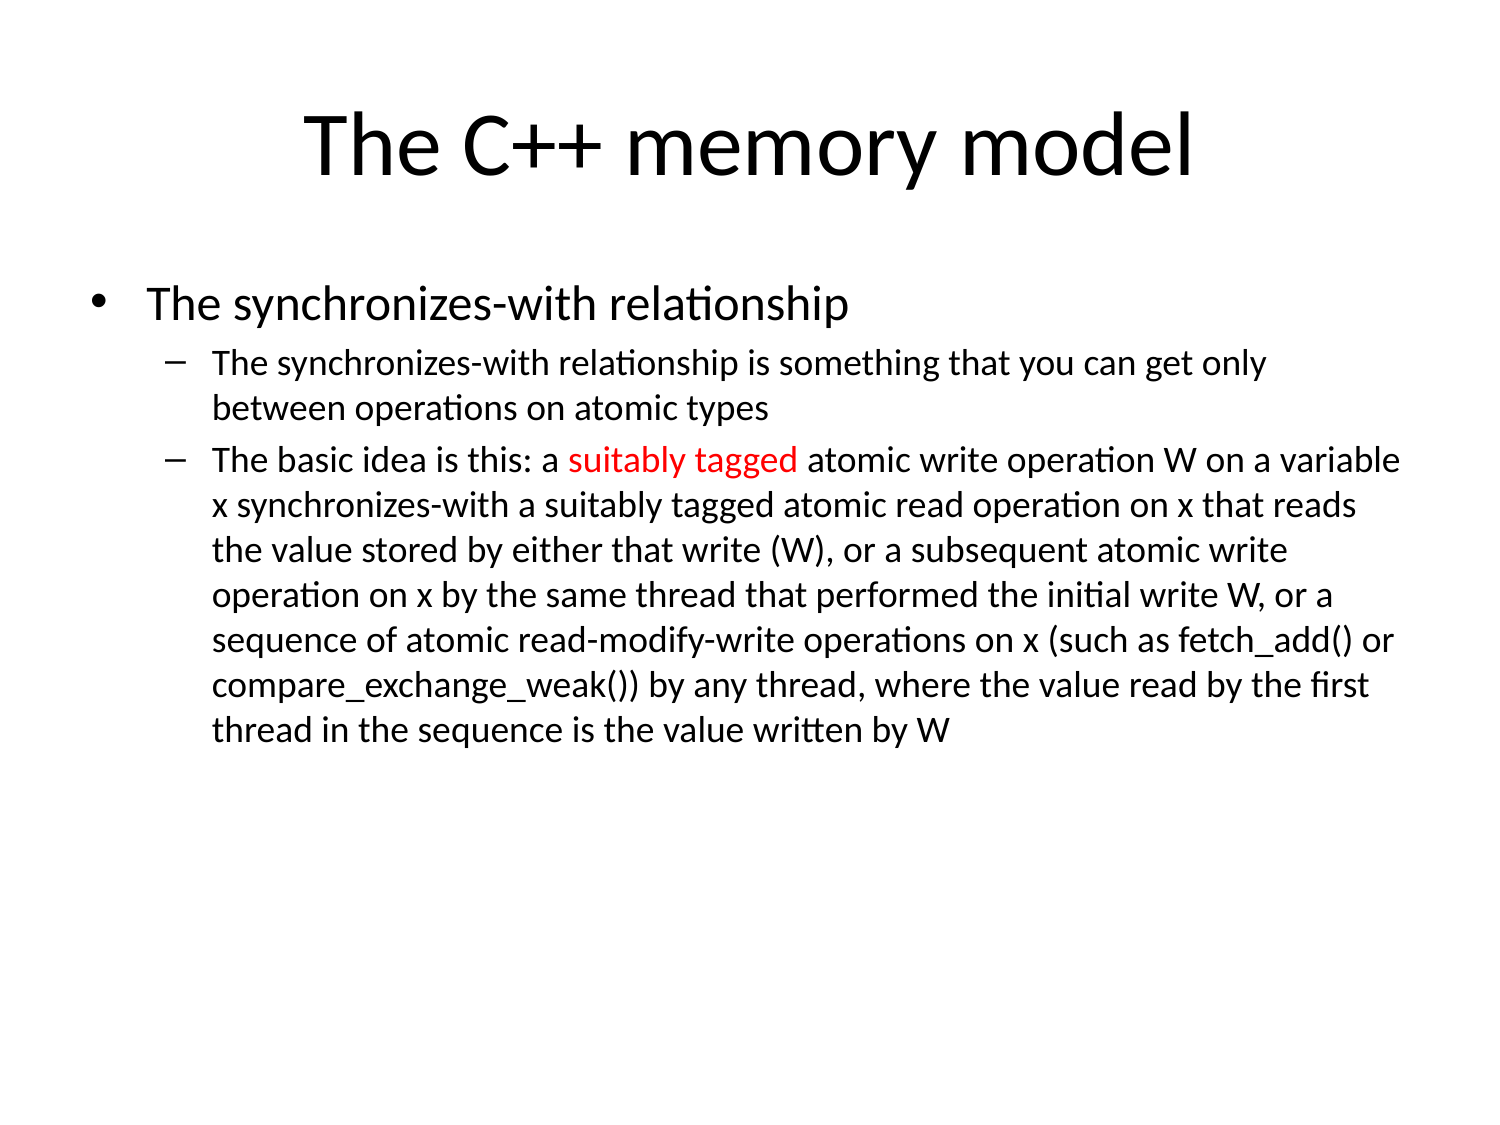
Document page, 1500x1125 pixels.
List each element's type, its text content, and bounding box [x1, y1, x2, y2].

list The synchronizes-with relationship The synchronizes-with relationship is something that you can get only between operations on atomic types The basic idea is this: a suitably tagged atomic write operation W on a variable x synchronizes-with a suitably tagged atomic read operation on x that reads the value stored by either that write (W), or a subsequent atomic write operation on x by the same thread that performed the initial write W, or a sequence of atomic read-modify-write operations on x (such as fetch_add() or compare_exchange_weak()) by any thread, where the value read by the first thread in the sequence is the value written by W [75, 262, 1425, 1005]
title The C++ memory model [75, 45, 1425, 233]
